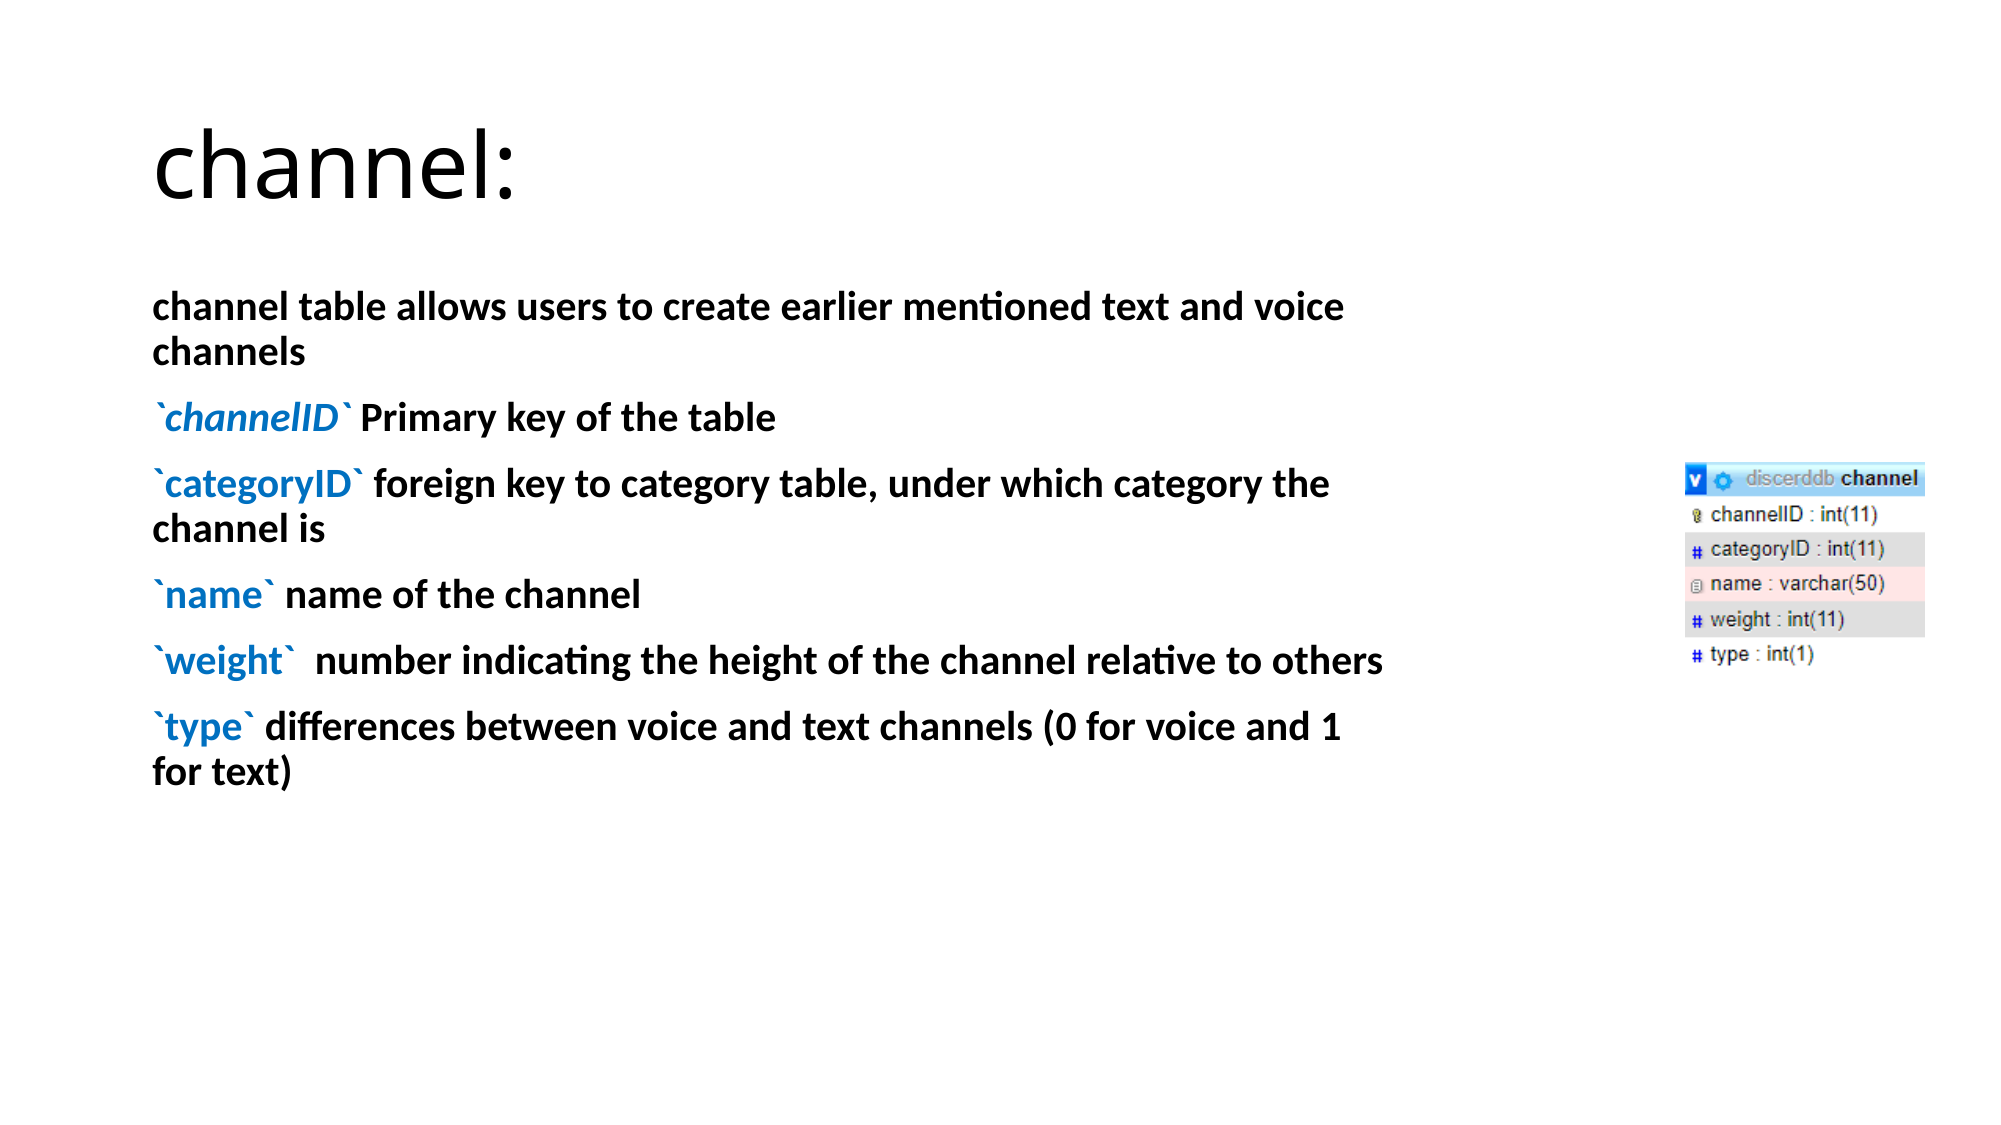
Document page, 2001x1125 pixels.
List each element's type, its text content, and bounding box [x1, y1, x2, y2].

list channel table allows users to create earlier mentioned text and voice channels `channelID` Primary key of the table `categoryID` foreign key to category table, under which category the channel is `name` name of the channel `weight` number indicating the height of the channel relative to others `type` differences between voice and text channels (0 for voice and 1 for text) [137, 277, 1417, 992]
title channel: [137, 59, 1863, 278]
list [1685, 462, 1925, 672]
